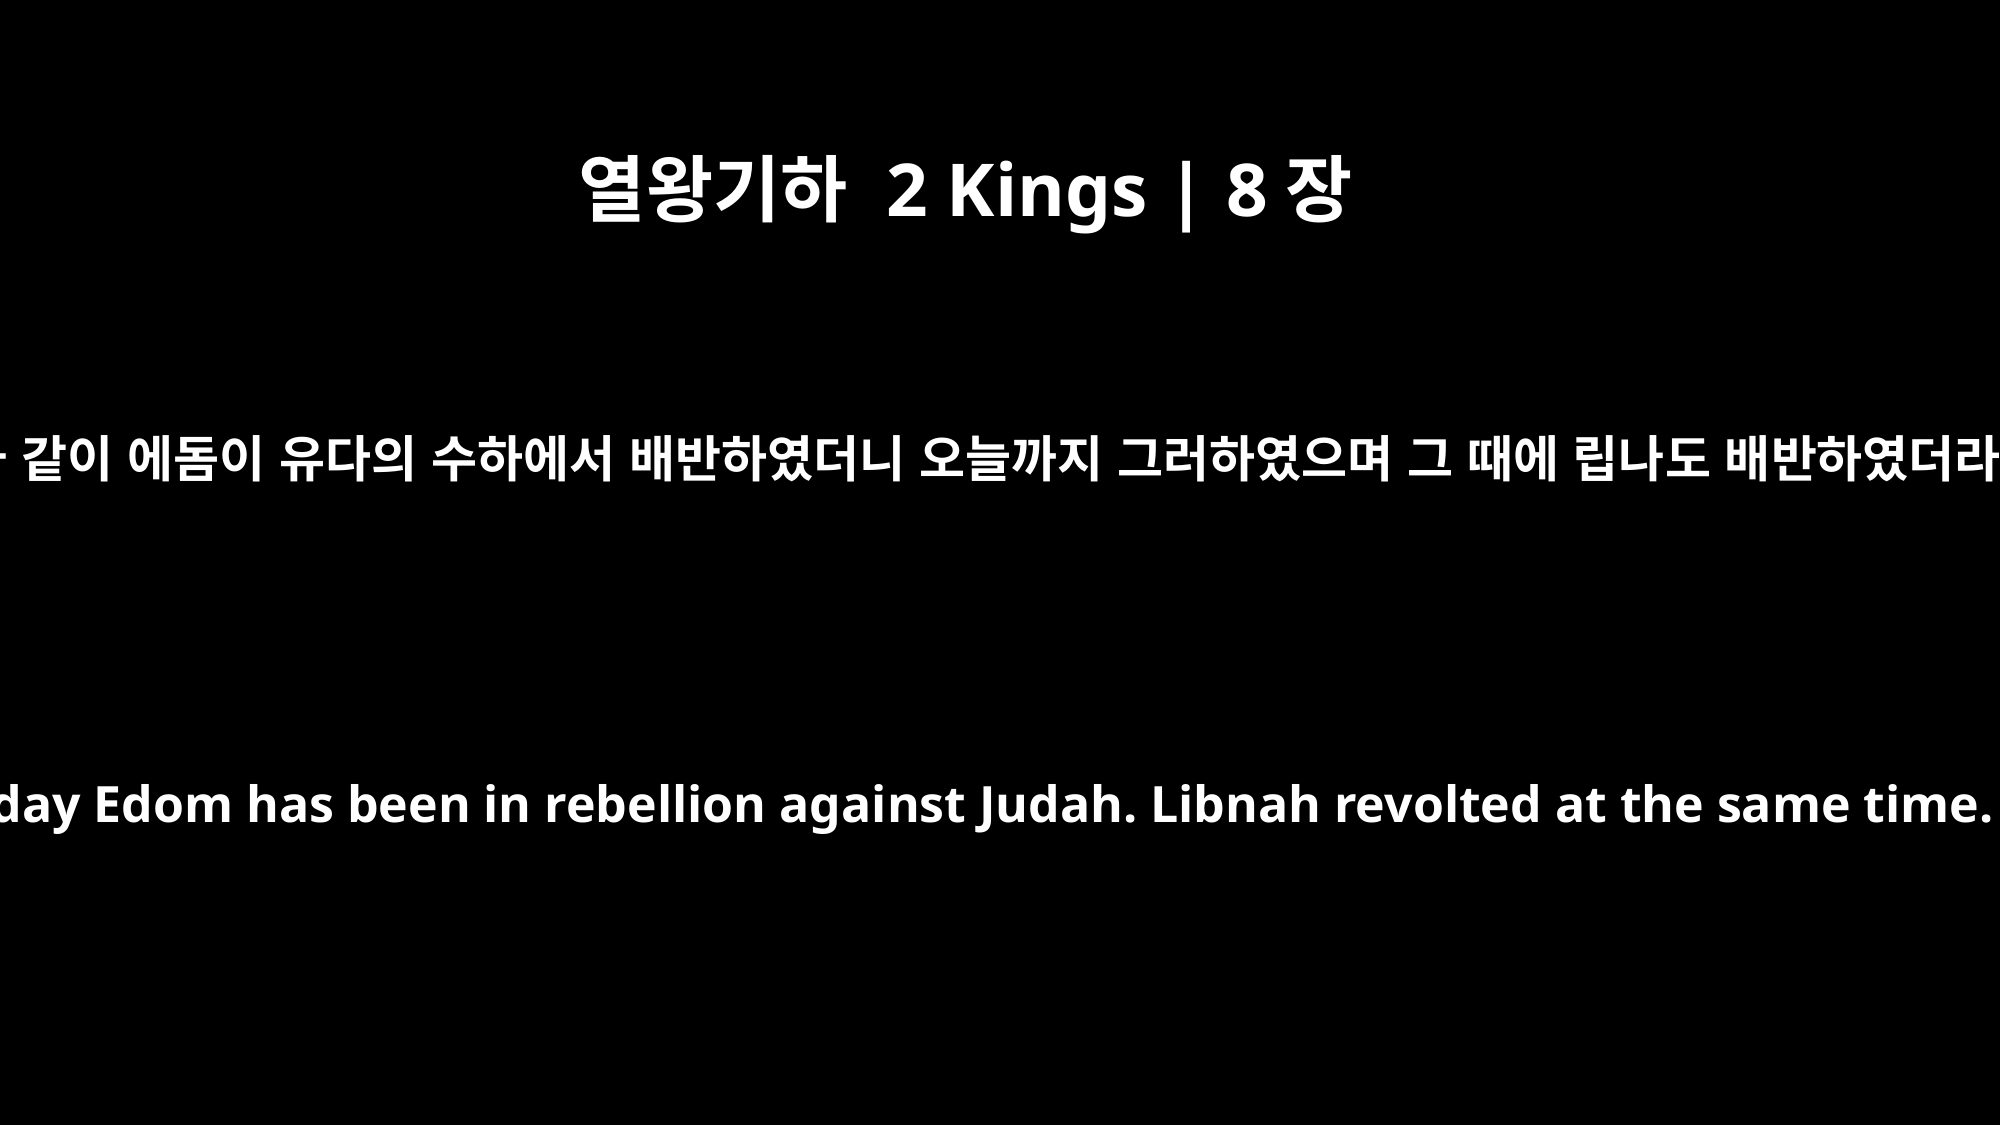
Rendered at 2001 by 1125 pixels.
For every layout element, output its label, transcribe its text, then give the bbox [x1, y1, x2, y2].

text_box 22 이와 같이 에돔이 유다의 수하에서 배반하였더니 오늘까지 그러하였으며 그 때에 립나도 배반하였더라 [0, 359, 2000, 495]
text_box To this day Edom has been in rebellion against Judah. Libnah revolted at the same time. [0, 764, 2000, 840]
text_box 열왕기하 2 Kings | 8장 [564, 136, 1368, 239]
